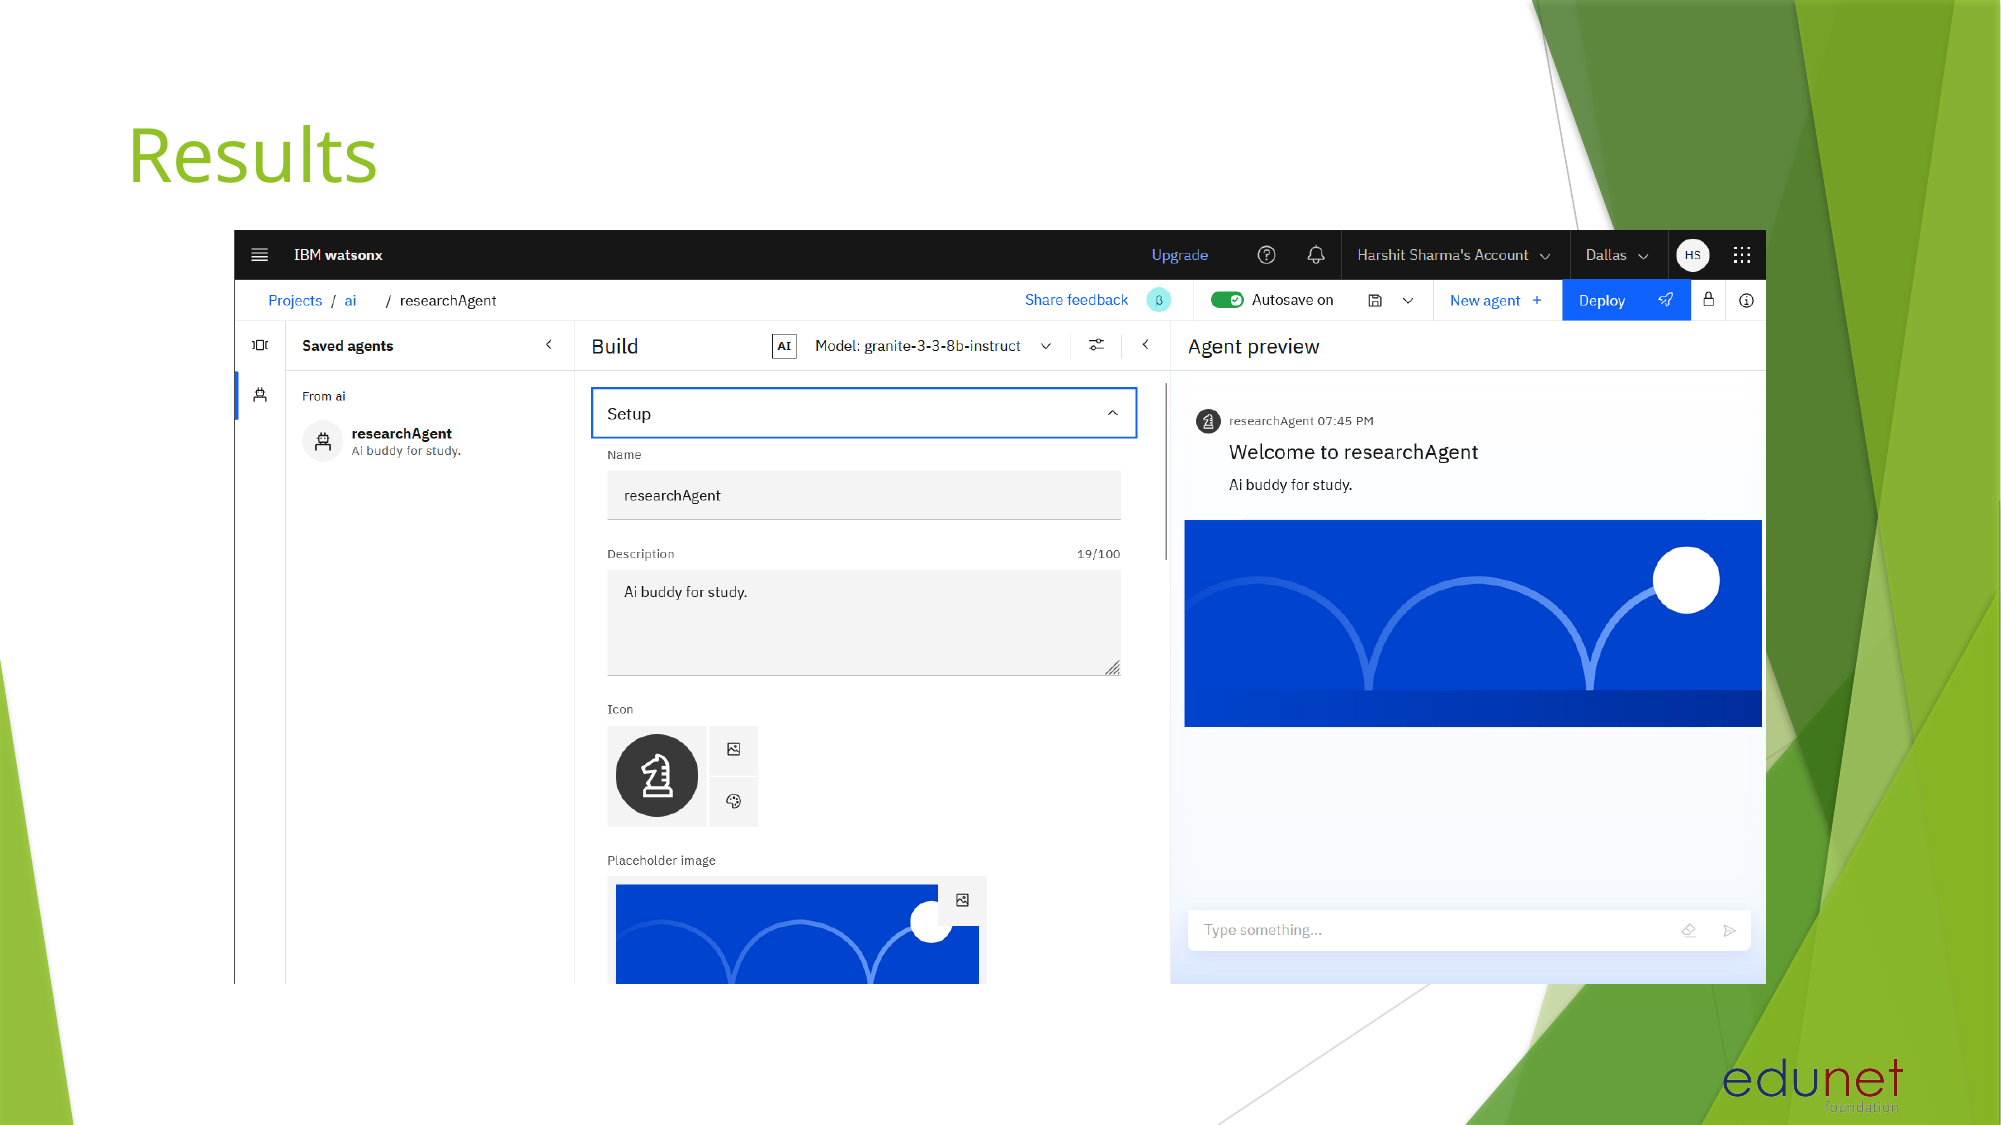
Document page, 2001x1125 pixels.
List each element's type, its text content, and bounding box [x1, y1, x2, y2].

picture [234, 229, 1766, 984]
picture [1719, 1056, 1905, 1116]
title Results [111, 99, 1522, 317]
